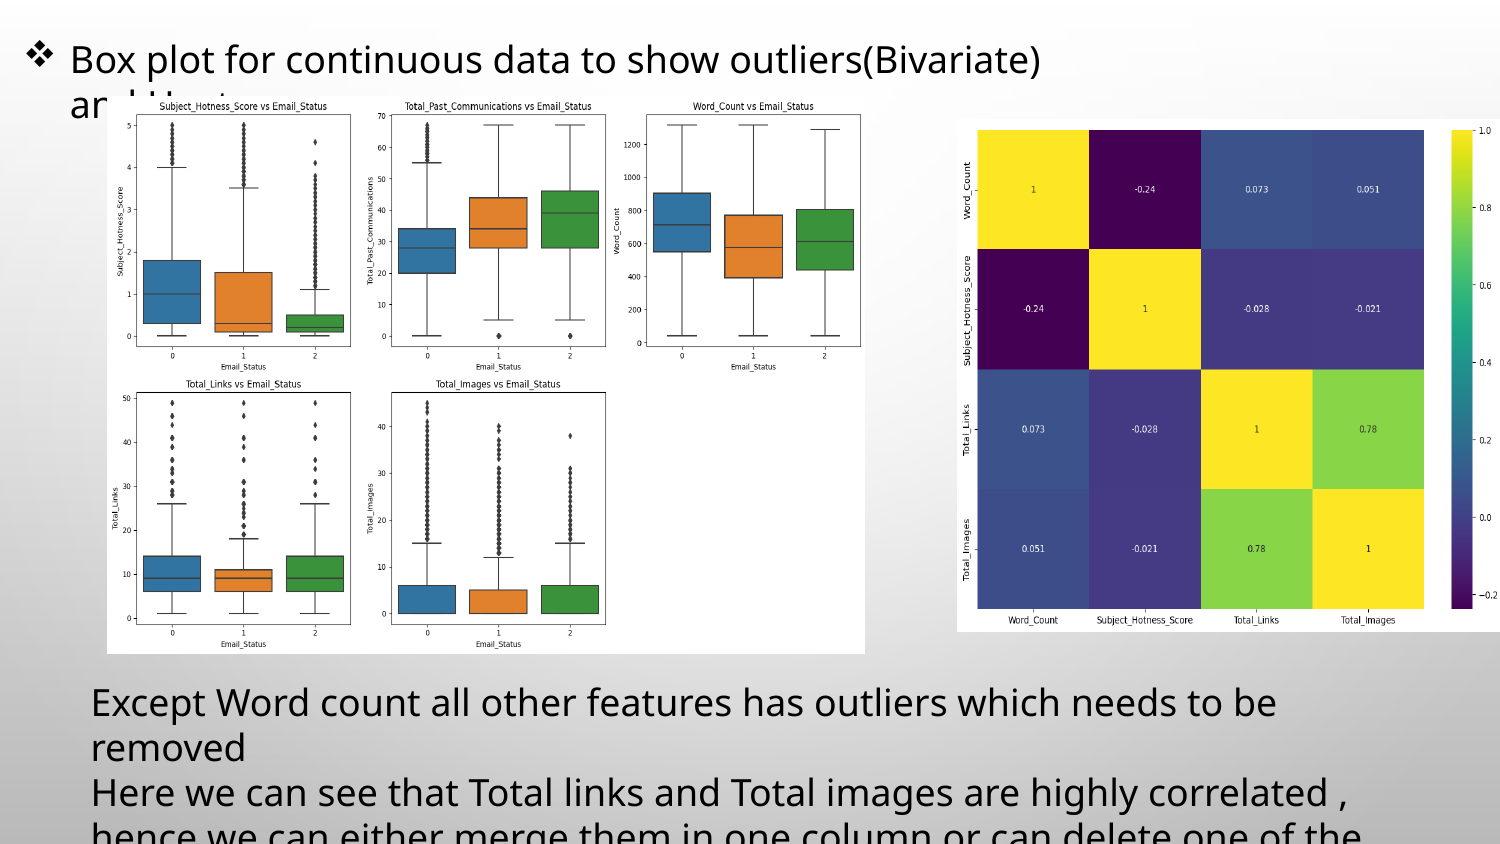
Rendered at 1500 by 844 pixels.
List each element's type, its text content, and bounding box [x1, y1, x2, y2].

text_box Except Word count all other features has outliers which needs to be removed Here we can see that Total links and Total images are highly correlated , hence we can either merge them in one column or can delete one of the column. [75, 671, 1452, 844]
picture [0, 0, 1500, 844]
text_box Box plot for continuous data to show outliers(Bivariate) and Heatmap [8, 29, 1126, 134]
